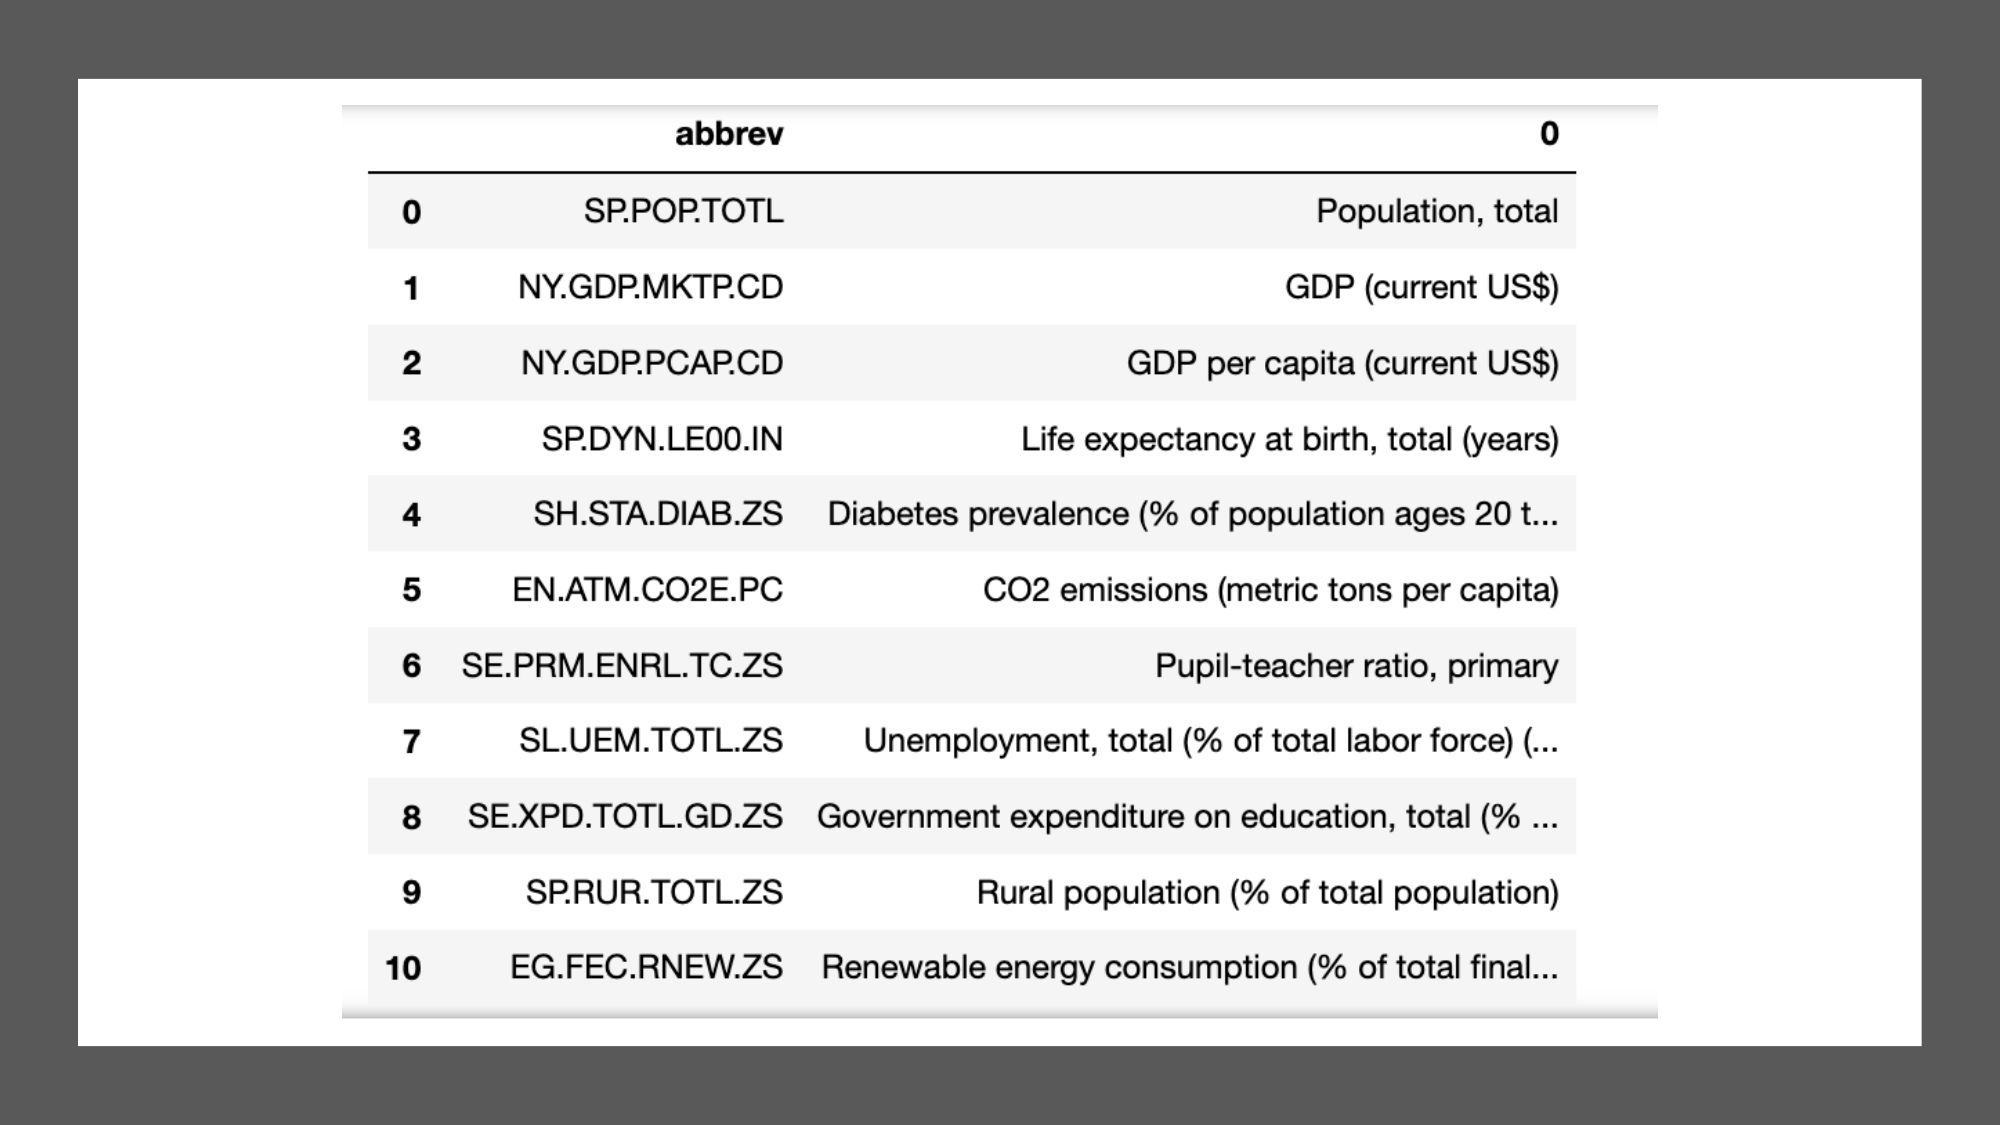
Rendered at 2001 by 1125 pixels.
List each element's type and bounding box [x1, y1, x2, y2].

picture [342, 105, 1658, 1020]
text_box [0, 0, 2000, 1125]
text_box [77, 78, 1923, 1047]
